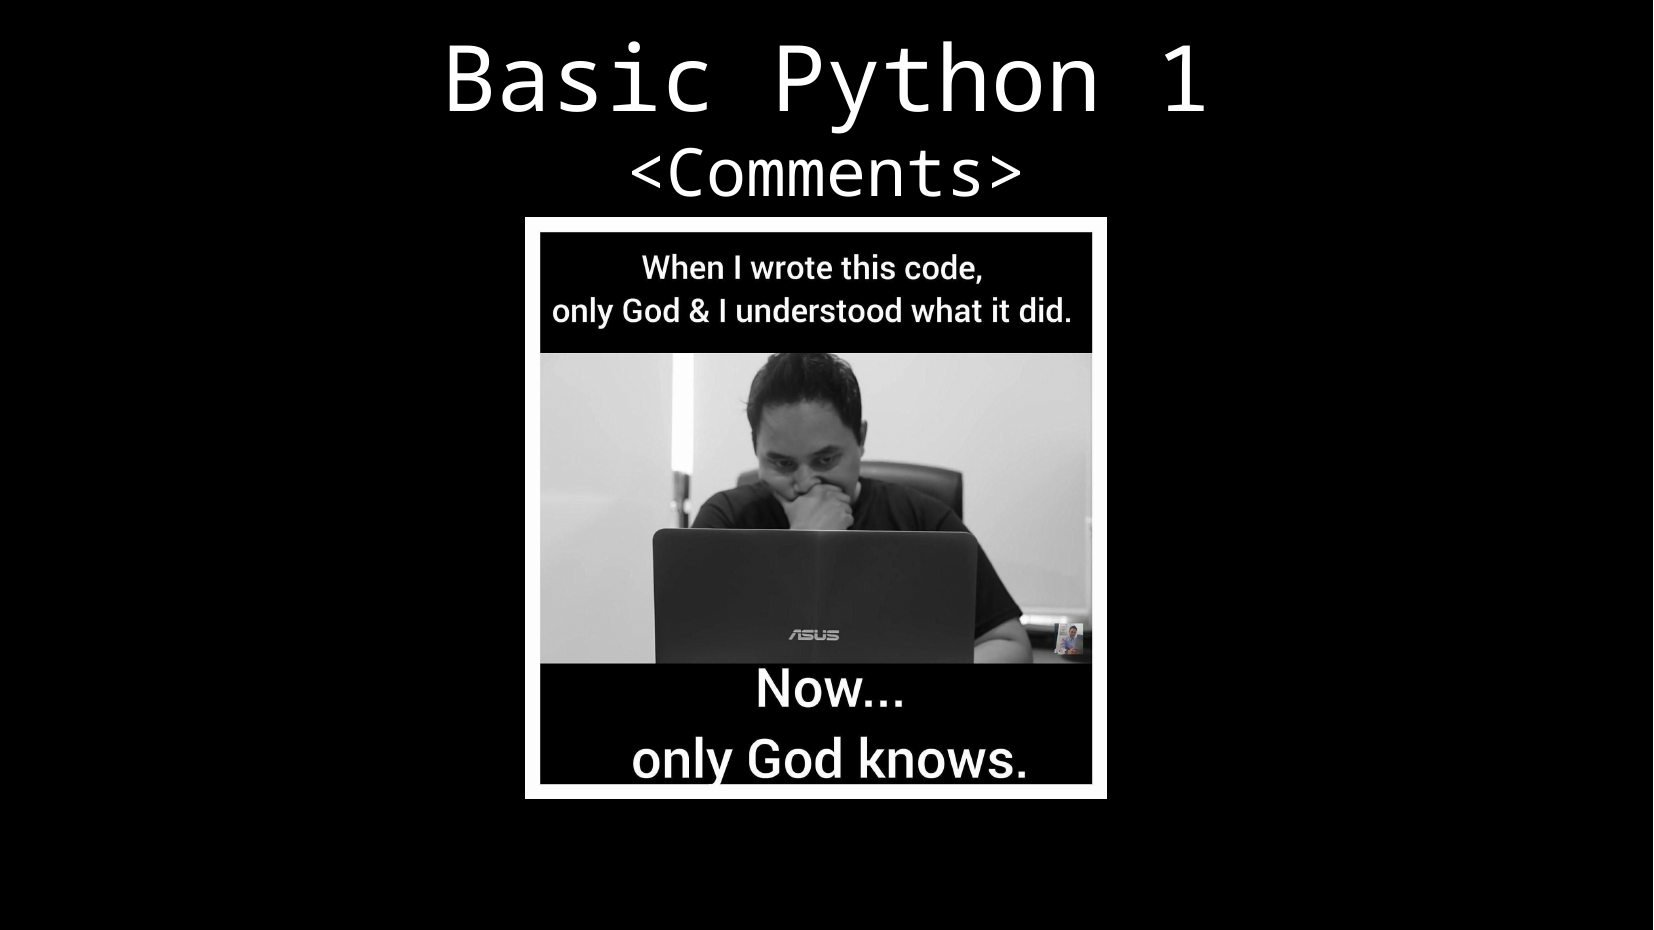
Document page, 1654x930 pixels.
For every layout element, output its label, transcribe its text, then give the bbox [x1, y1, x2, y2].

text_box Basic Python 1 <Comments> [82, 35, 1571, 194]
picture [524, 217, 1107, 799]
